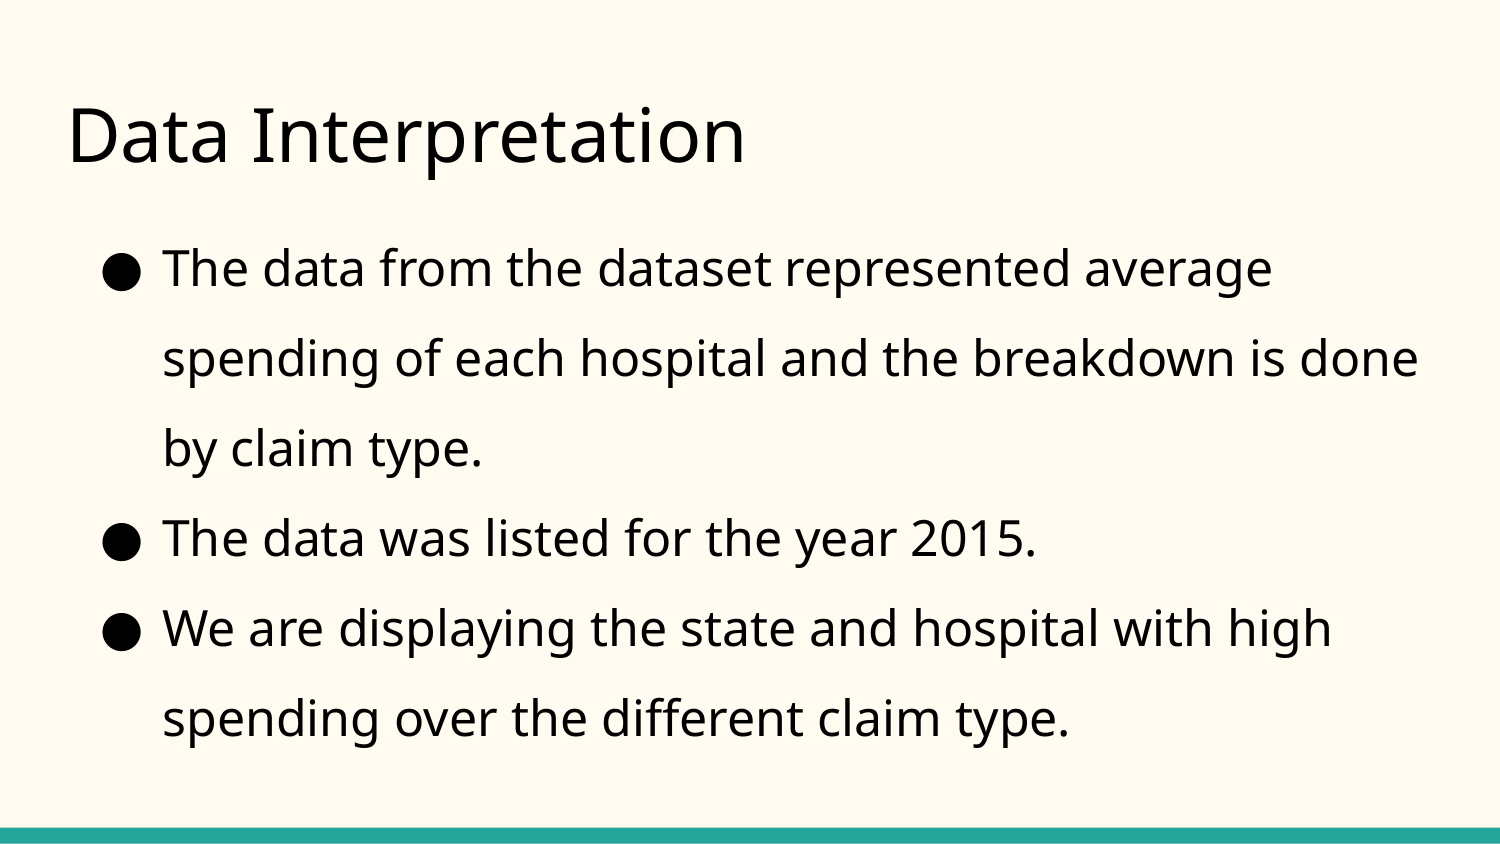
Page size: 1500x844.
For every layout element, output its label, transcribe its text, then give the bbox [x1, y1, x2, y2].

title Data Interpretation [51, 72, 1449, 174]
text_box The data from the dataset represented average spending of each hospital and the breakdown is done by claim type. The data was listed for the year 2015. We are displaying the state and hospital with high spending over the different claim type. [72, 191, 1449, 803]
